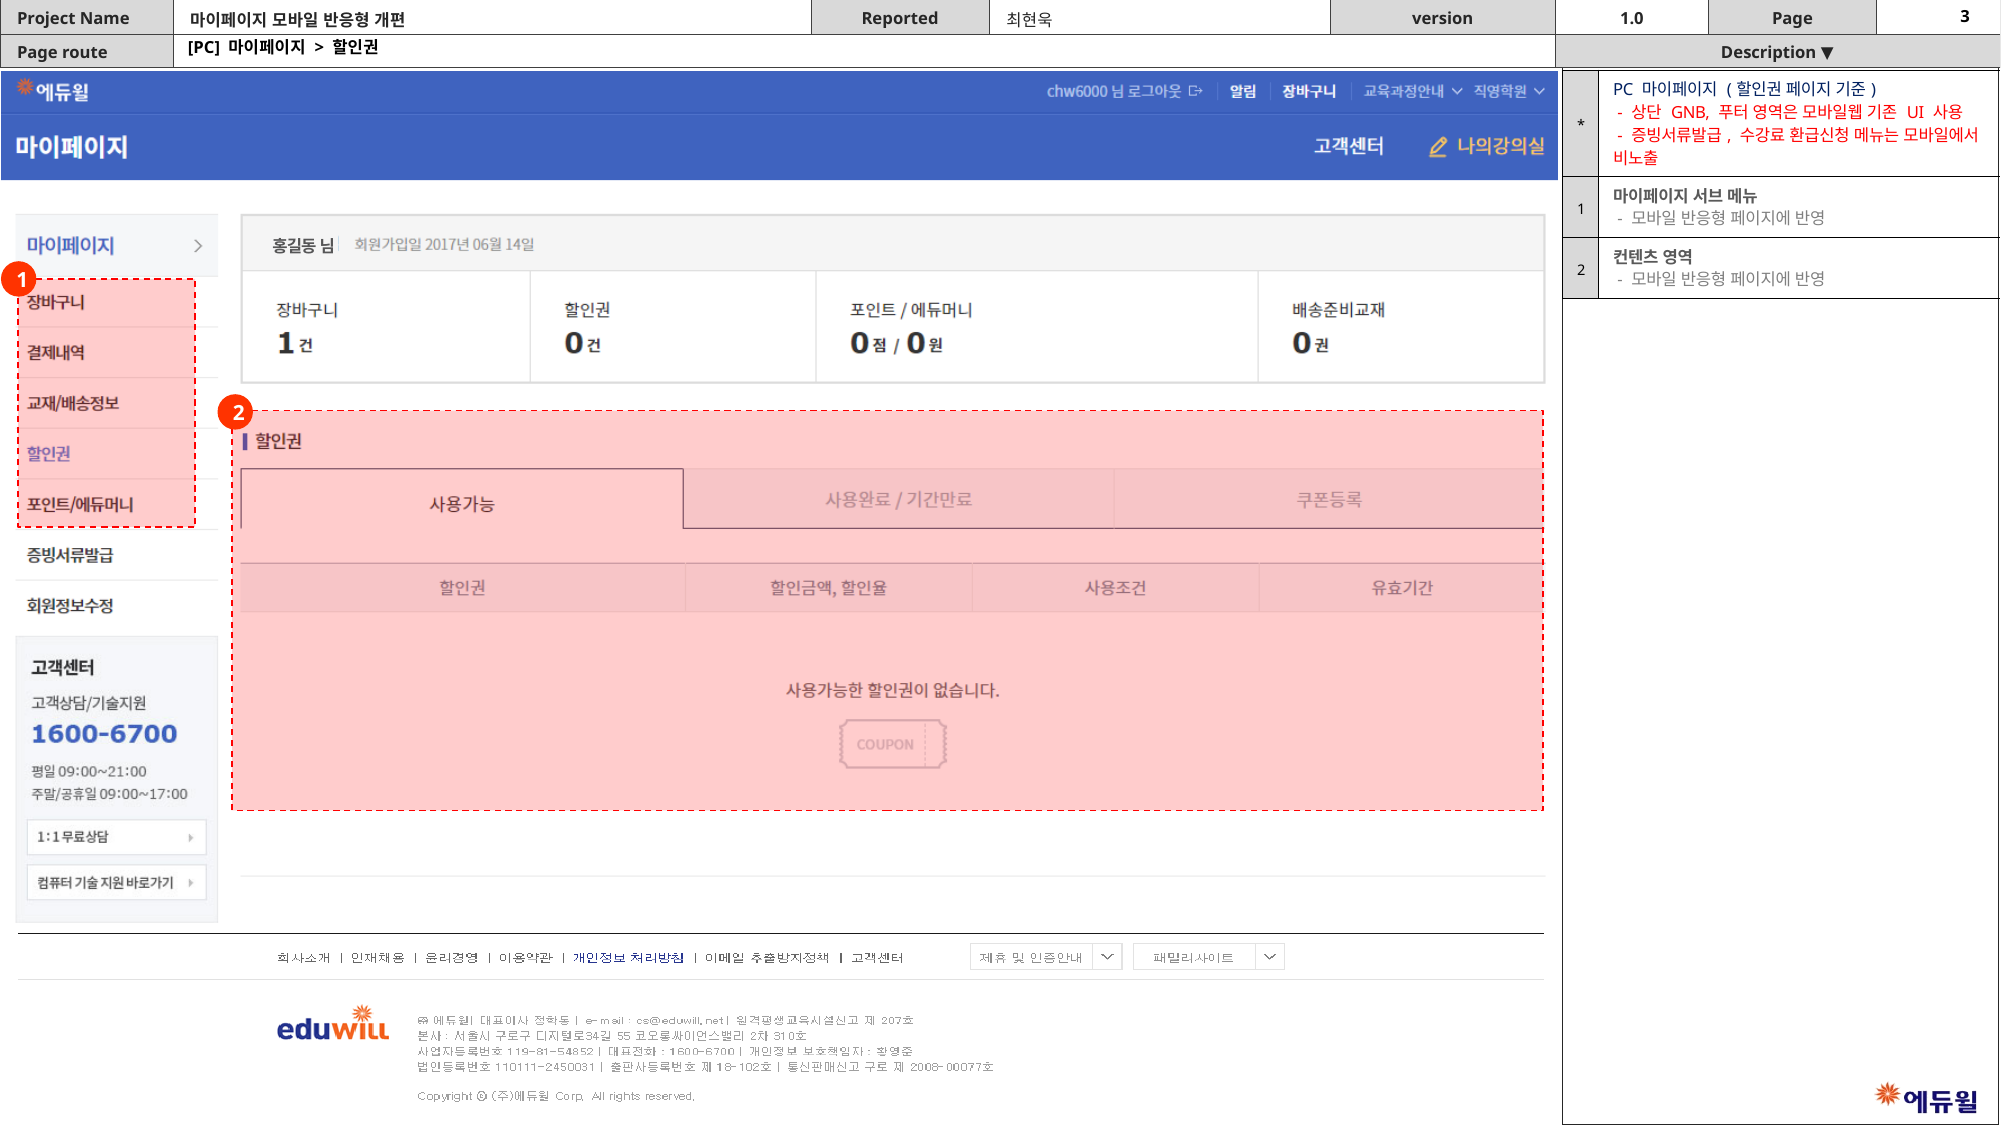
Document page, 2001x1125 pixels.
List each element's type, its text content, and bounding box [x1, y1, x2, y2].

table_header PC 마이페이지 (할인권 페이지 기준) - 상단 GNB, 푸터 영역은 모바일웹 기존 UI 사용 - 증빙서류발급, 수강료 환급신청 메뉴는 모바일에서 비노출 [1599, 71, 2000, 176]
table_cell 컨텐츠 영역 - 모바일 반응형 페이지에 반영 [1599, 238, 2000, 298]
picture [1862, 1080, 1998, 1118]
title [PC] 마이페이지 > 할인권 [173, 29, 1339, 62]
table_cell 마이페이지 서브 메뉴 - 모바일 반응형 페이지에 반영 [1599, 177, 2000, 237]
table_cell 2 [1563, 238, 1598, 298]
table_header * [1563, 71, 1598, 176]
table_cell 1 [1563, 177, 1598, 237]
picture [0, 70, 1559, 1118]
